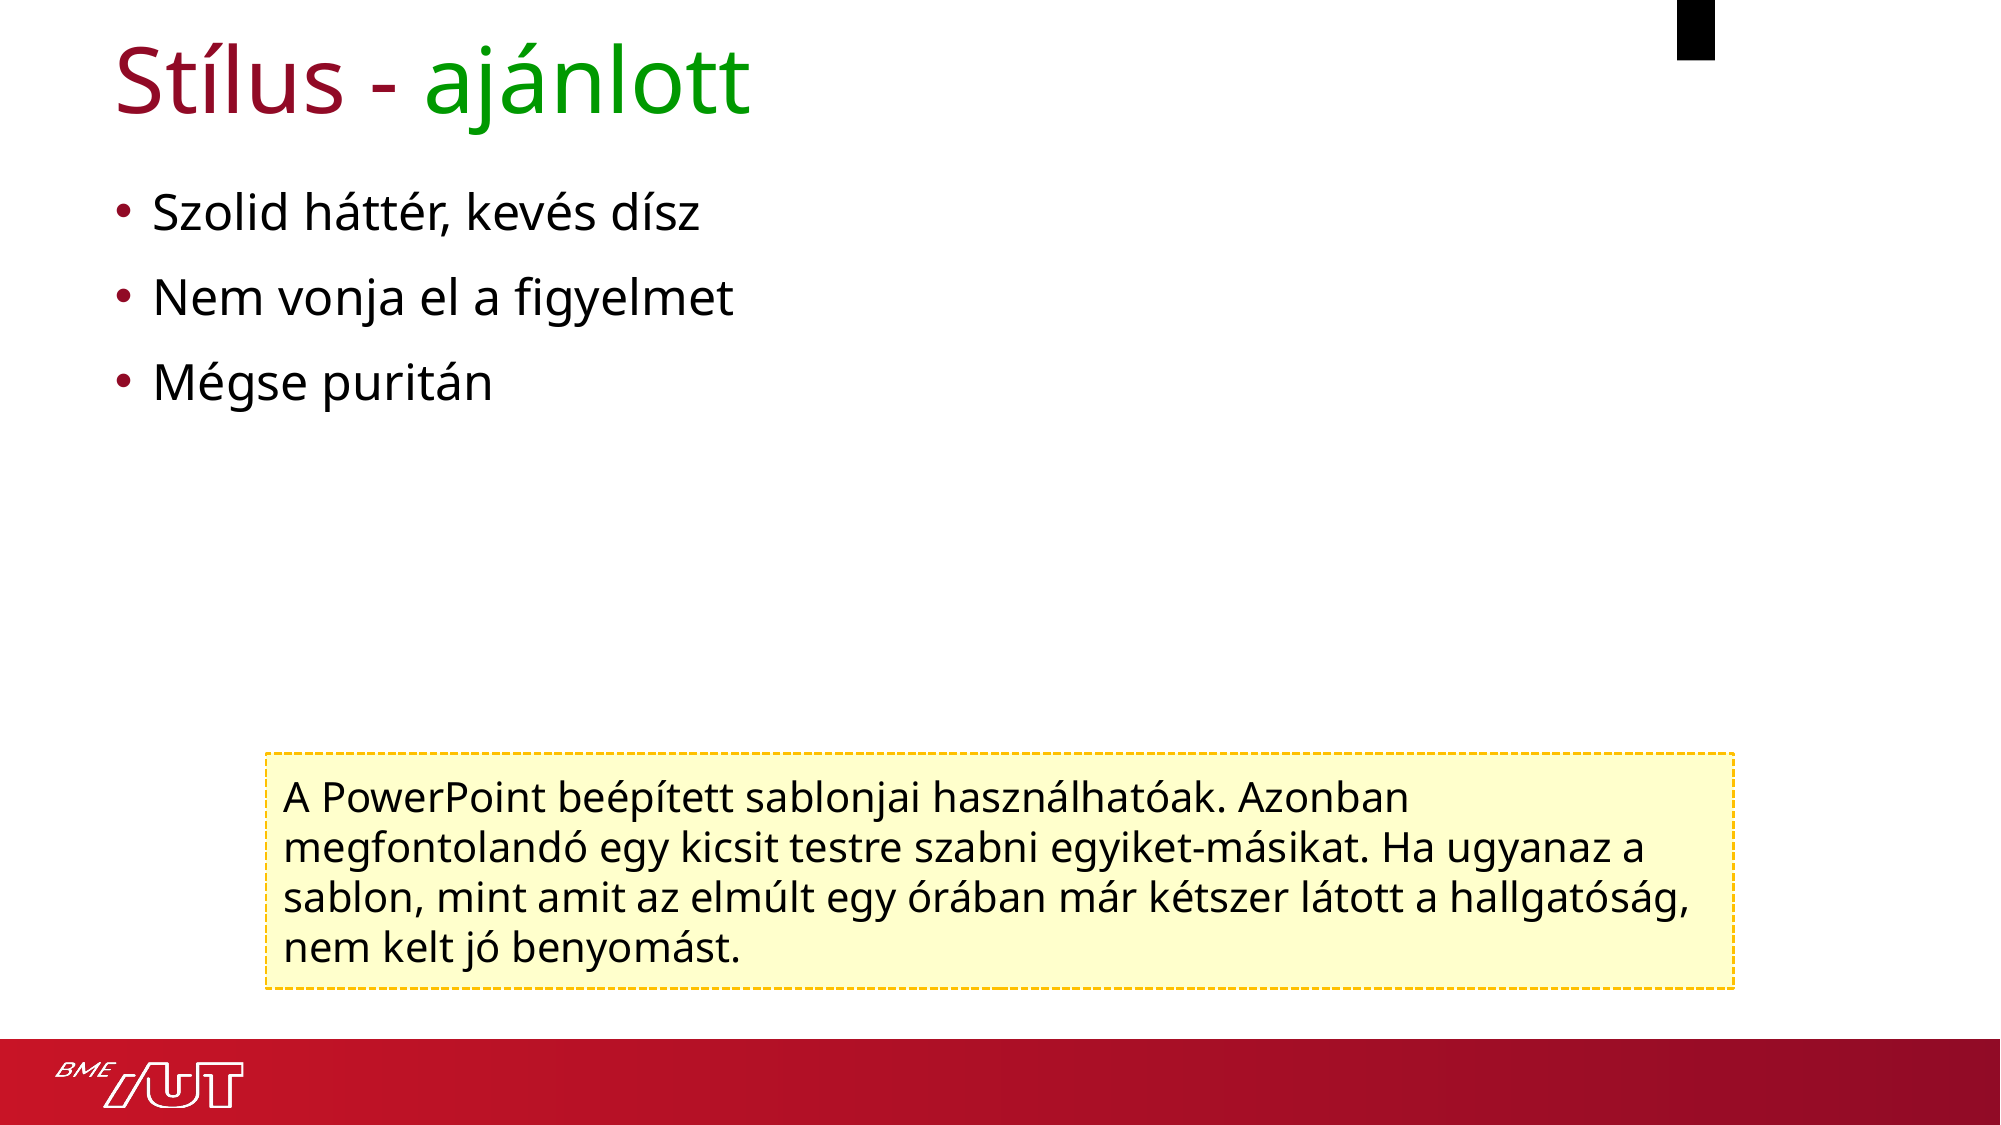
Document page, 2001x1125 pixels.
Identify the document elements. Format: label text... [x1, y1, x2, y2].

title Stílus - ajánlott [99, 18, 1900, 149]
list Szolid háttér, kevés dísz Nem vonja el a figyelmet Mégse puritán [99, 172, 1900, 1019]
text_box A PowerPoint beépített sablonjai használhatóak. Azonban megfontolandó egy kicsit testre szabni egyiket-másikat. Ha ugyanaz a sablon, mint amit az elmúlt egy órában már kétszer látott a hallgatóság, nem kelt jó benyomást. [266, 753, 1734, 989]
text_box [1677, 0, 1715, 61]
